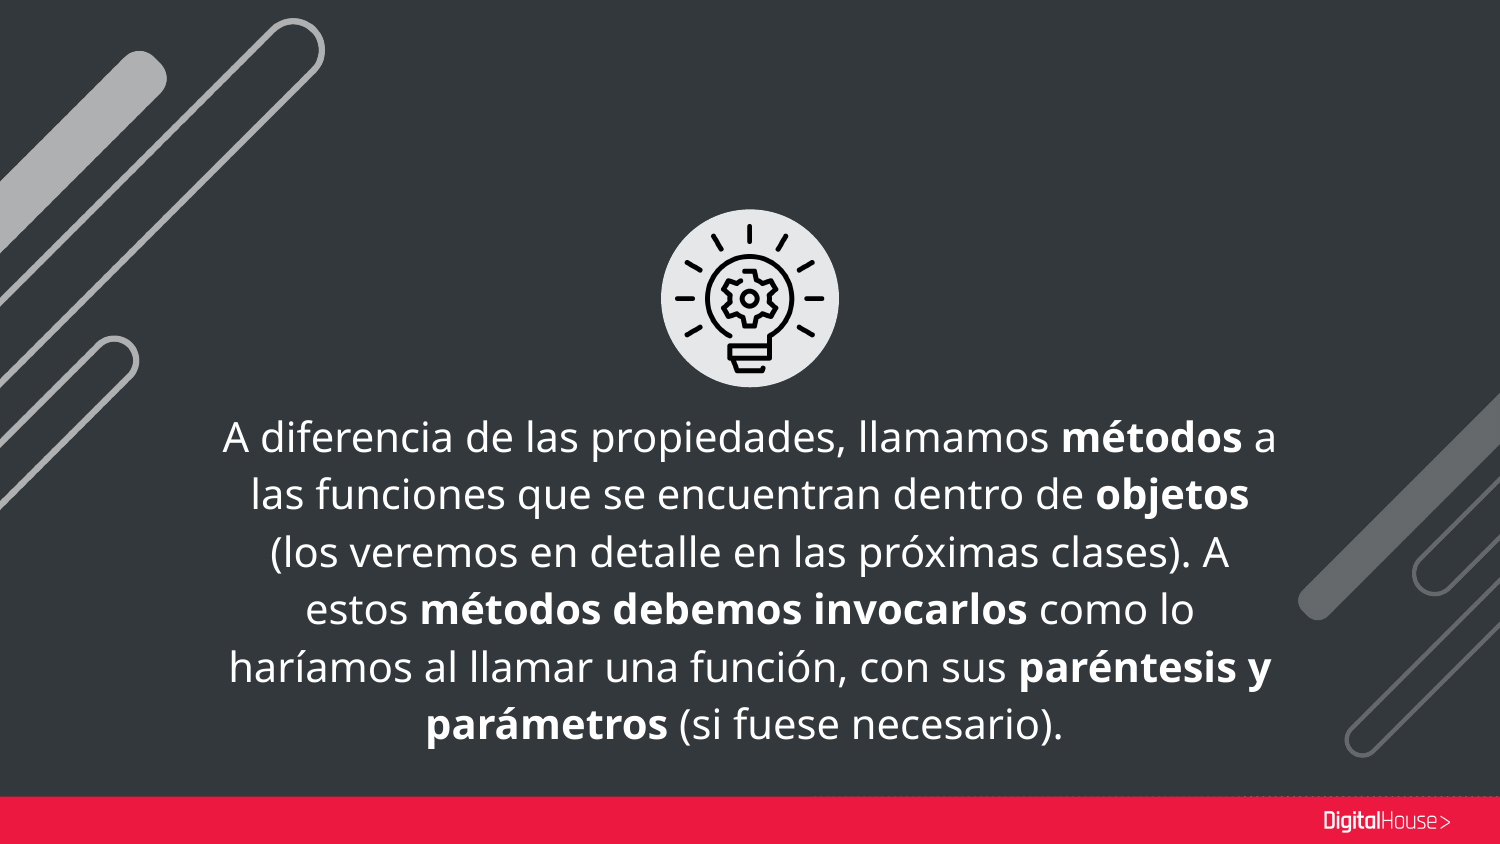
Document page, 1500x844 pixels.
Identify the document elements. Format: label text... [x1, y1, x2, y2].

picture [1284, 302, 1500, 772]
text_box A diferencia de las propiedades, llamamos métodos a las funciones que se encuentran dentro de objetos (los veremos en detalle en las próximas clases). A estos métodos debemos invocarlos como lo haríamos al llamar una función, con sus paréntesis y parámetros (si fuese necesario). [202, 379, 1279, 771]
picture [1324, 811, 1450, 833]
picture [0, 0, 410, 656]
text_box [660, 209, 840, 388]
